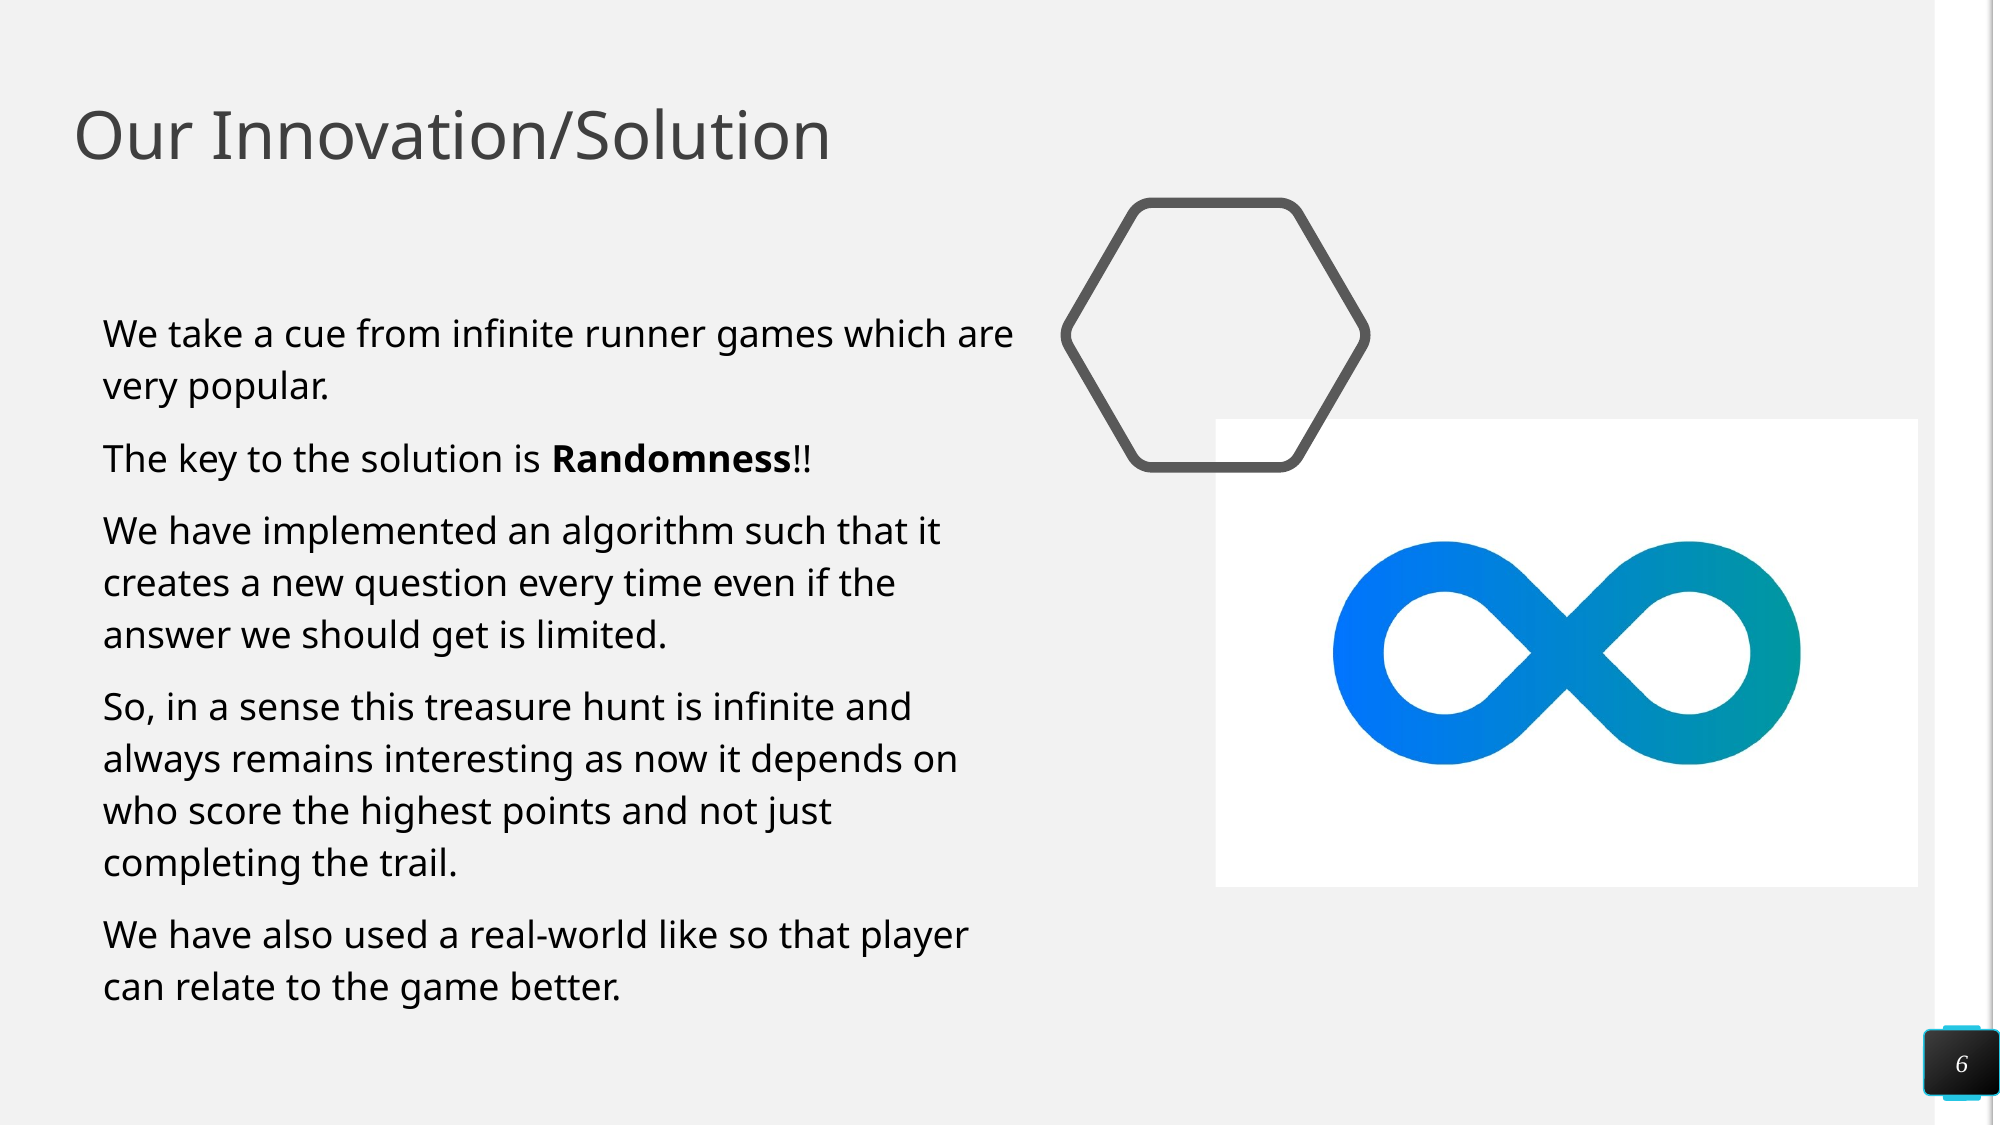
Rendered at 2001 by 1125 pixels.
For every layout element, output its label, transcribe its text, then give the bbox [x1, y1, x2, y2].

text_box [1065, 202, 1366, 468]
list We take a cue from infinite runner games which are very popular. The key to the solution is Randomness!! We have implemented an algorithm such that it creates a new question every time even if the answer we should get is limited. So, in a sense this treasure hunt is infinite and always remains interesting as now it depends on who score the highest points and not just completing the trail. We have also used a real-world like so that player can relate to the game better. [102, 303, 1018, 971]
picture [1215, 419, 1919, 888]
title Our Innovation/Solution [73, 102, 972, 174]
slide_number ‹#› [1922, 1028, 2000, 1097]
